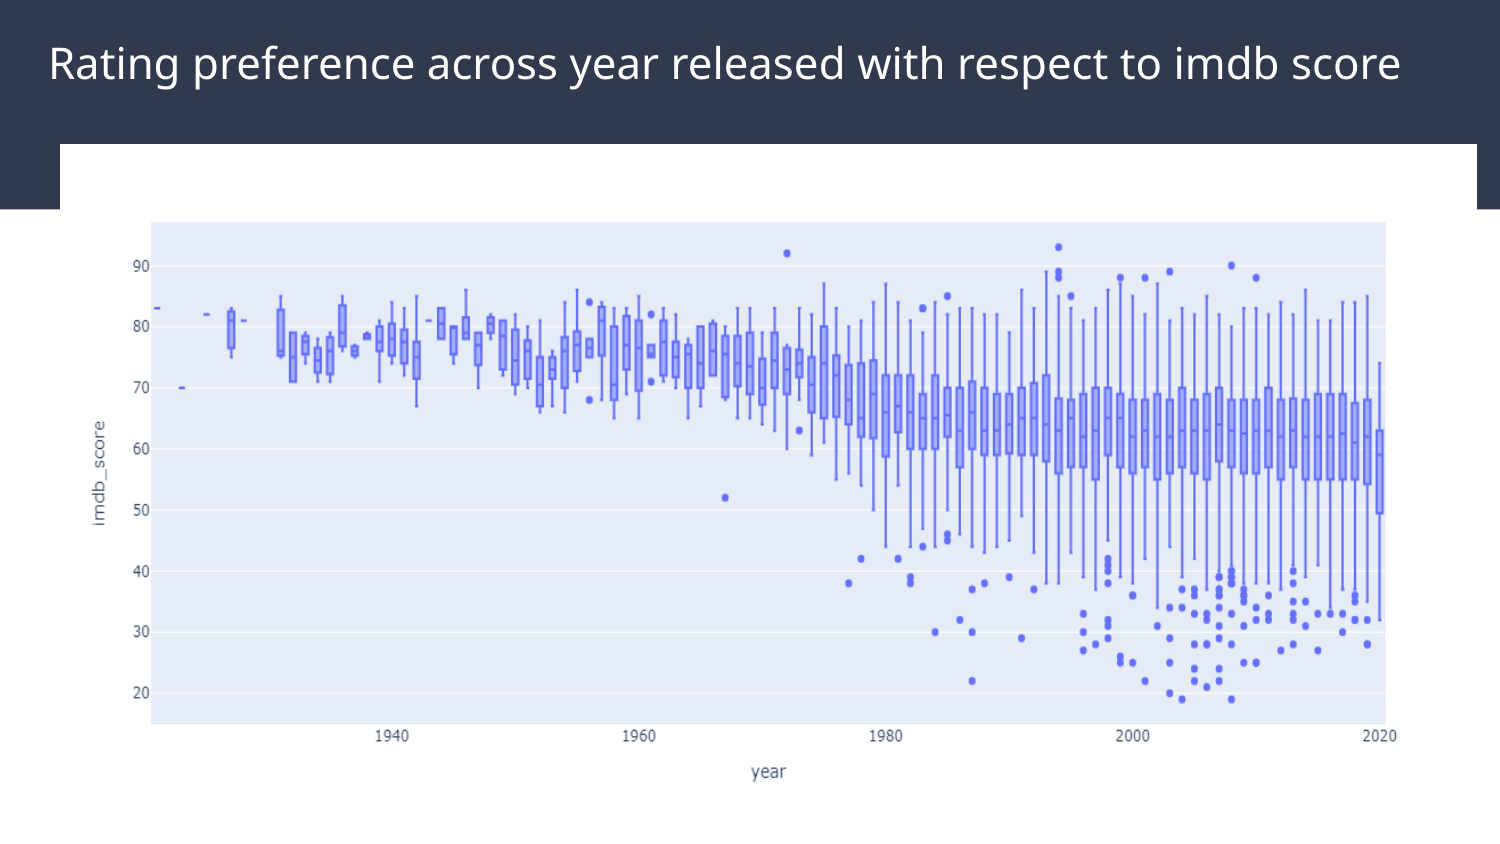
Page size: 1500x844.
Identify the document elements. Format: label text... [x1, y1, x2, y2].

picture [60, 143, 1477, 829]
title Rating preference across year released with respect to imdb score [33, 20, 1431, 145]
